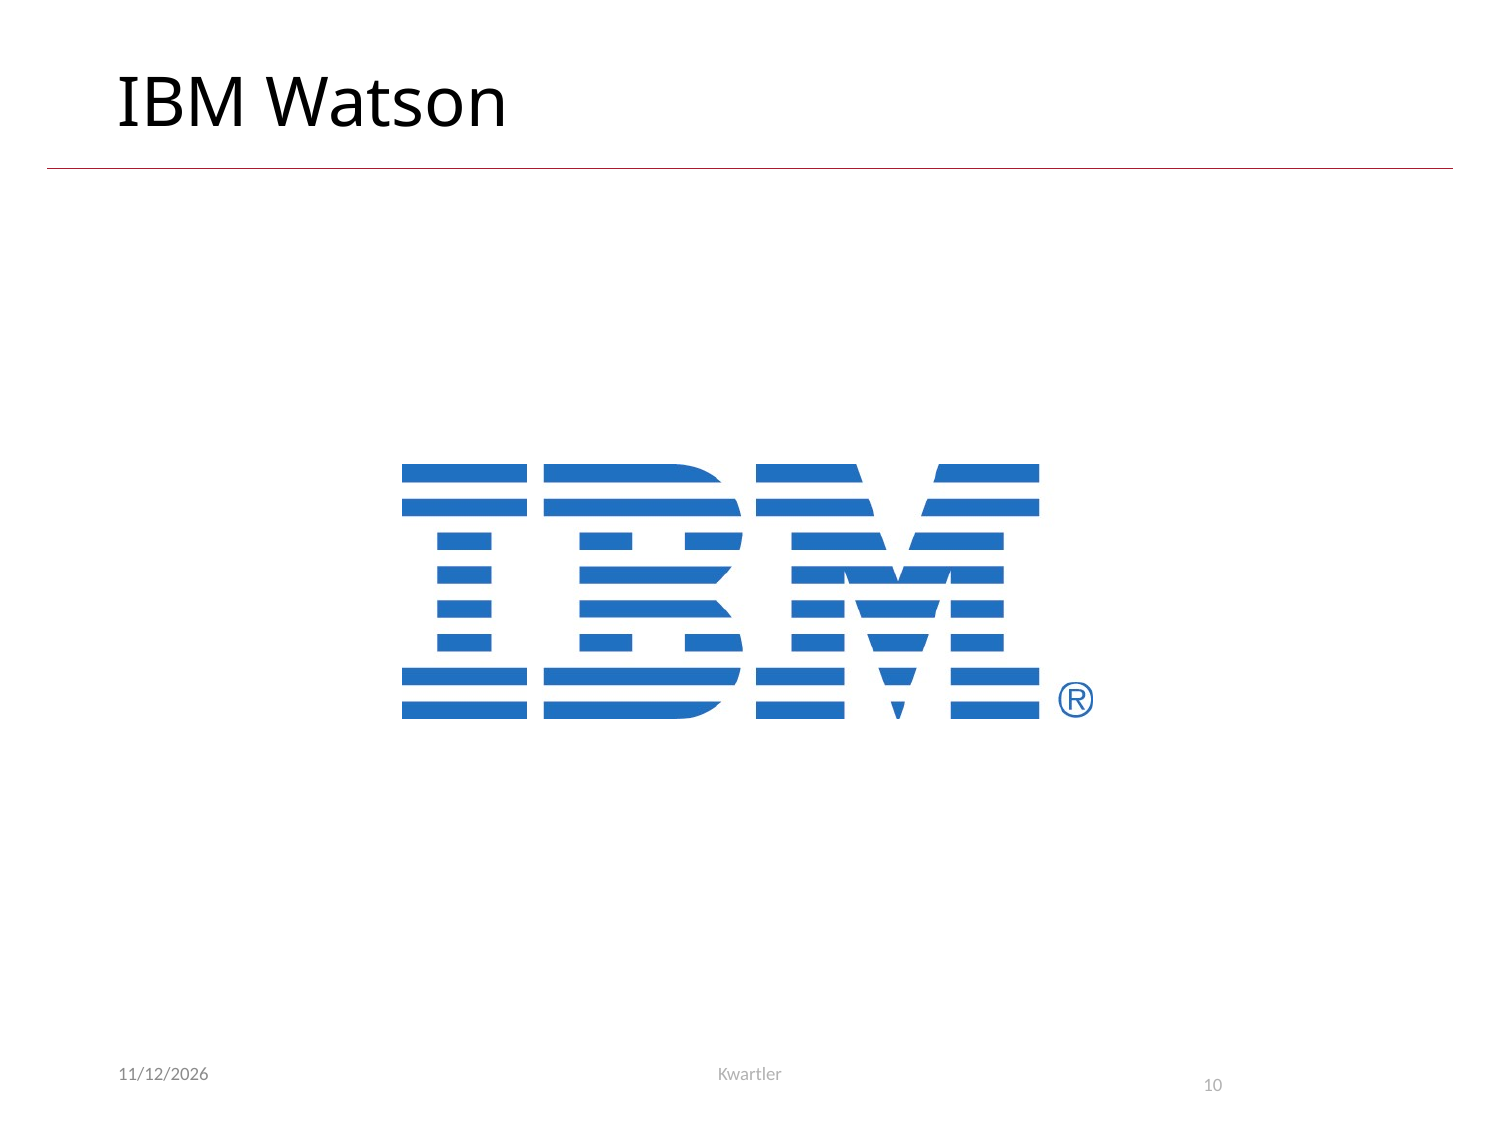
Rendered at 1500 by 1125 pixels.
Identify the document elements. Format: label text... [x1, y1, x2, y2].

title IBM Watson [103, 59, 1397, 157]
picture [402, 464, 1093, 719]
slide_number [103, 1042, 441, 1103]
slide_number 10 [1188, 1042, 1330, 1103]
footer Kwartler [496, 1042, 1004, 1103]
